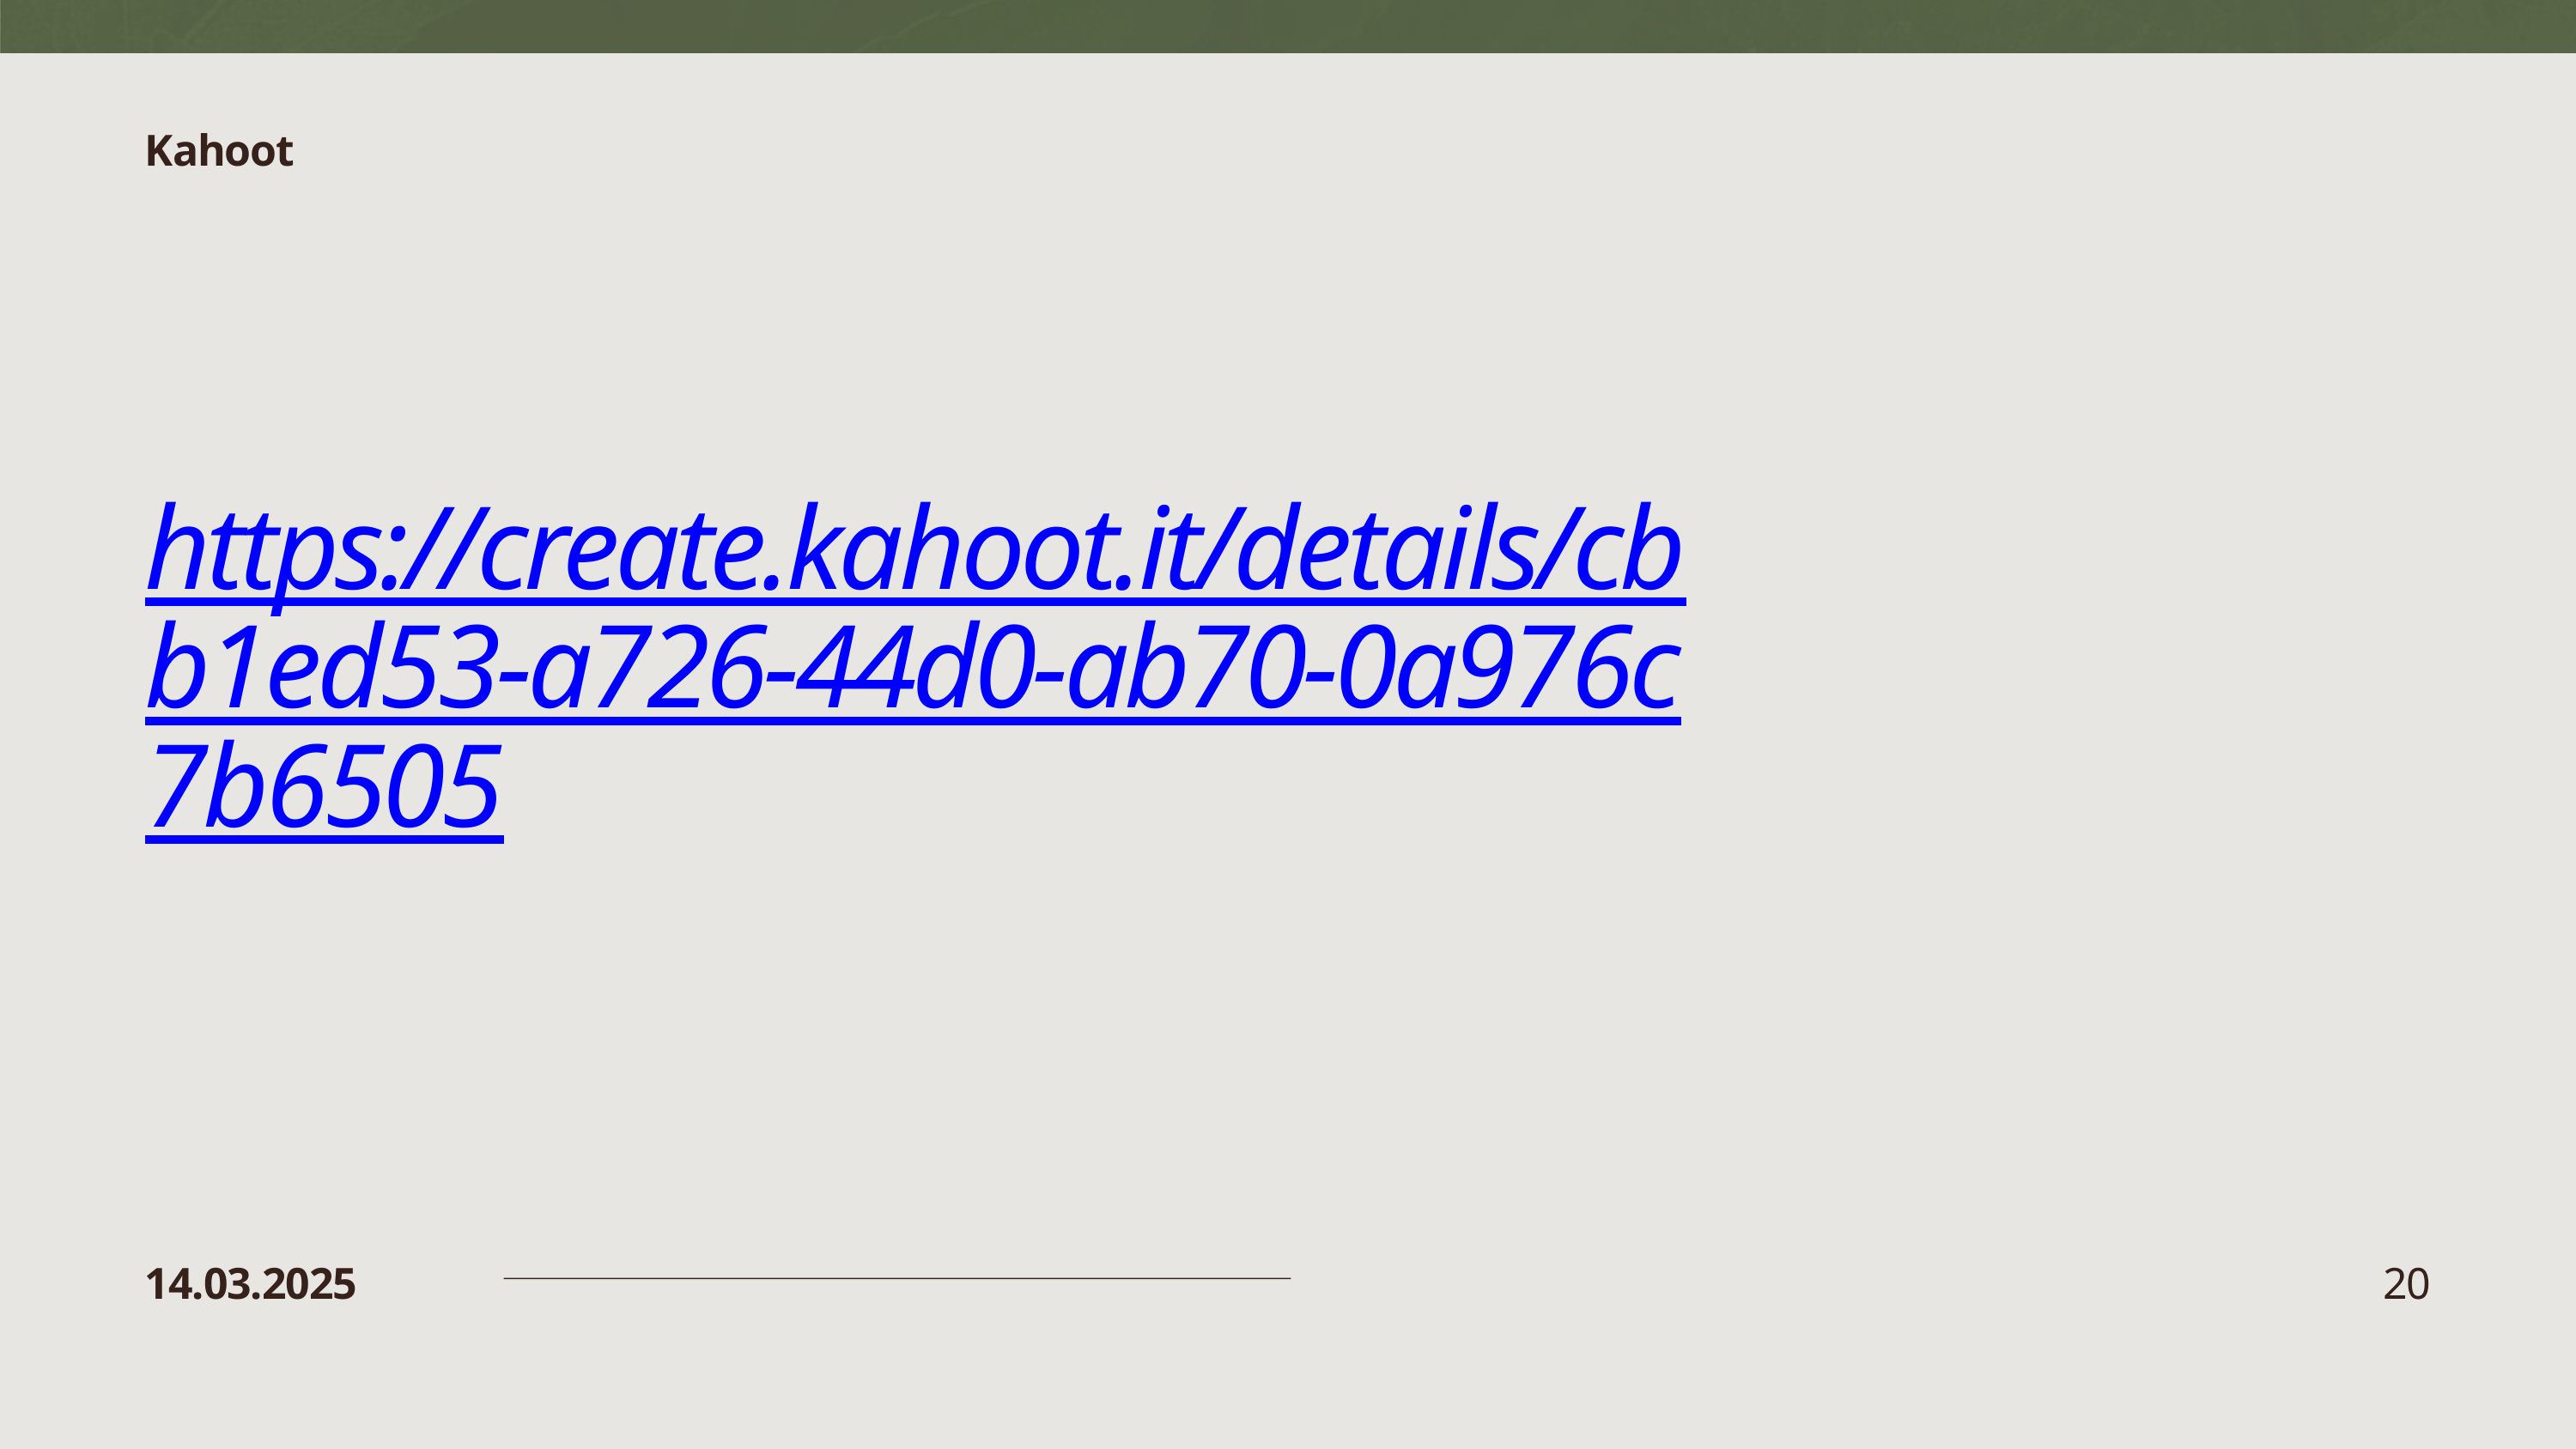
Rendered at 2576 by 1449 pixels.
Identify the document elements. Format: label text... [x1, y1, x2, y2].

text_box Kahoot [144, 114, 504, 175]
text_box [0, 0, 2576, 53]
text_box 14.03.2025 [144, 1247, 504, 1308]
text_box 20 [2136, 1247, 2432, 1308]
text_box https://create.kahoot.it/details/cbb1ed53-a726-44d0-ab70-0a976c7b6505 [144, 470, 1717, 631]
